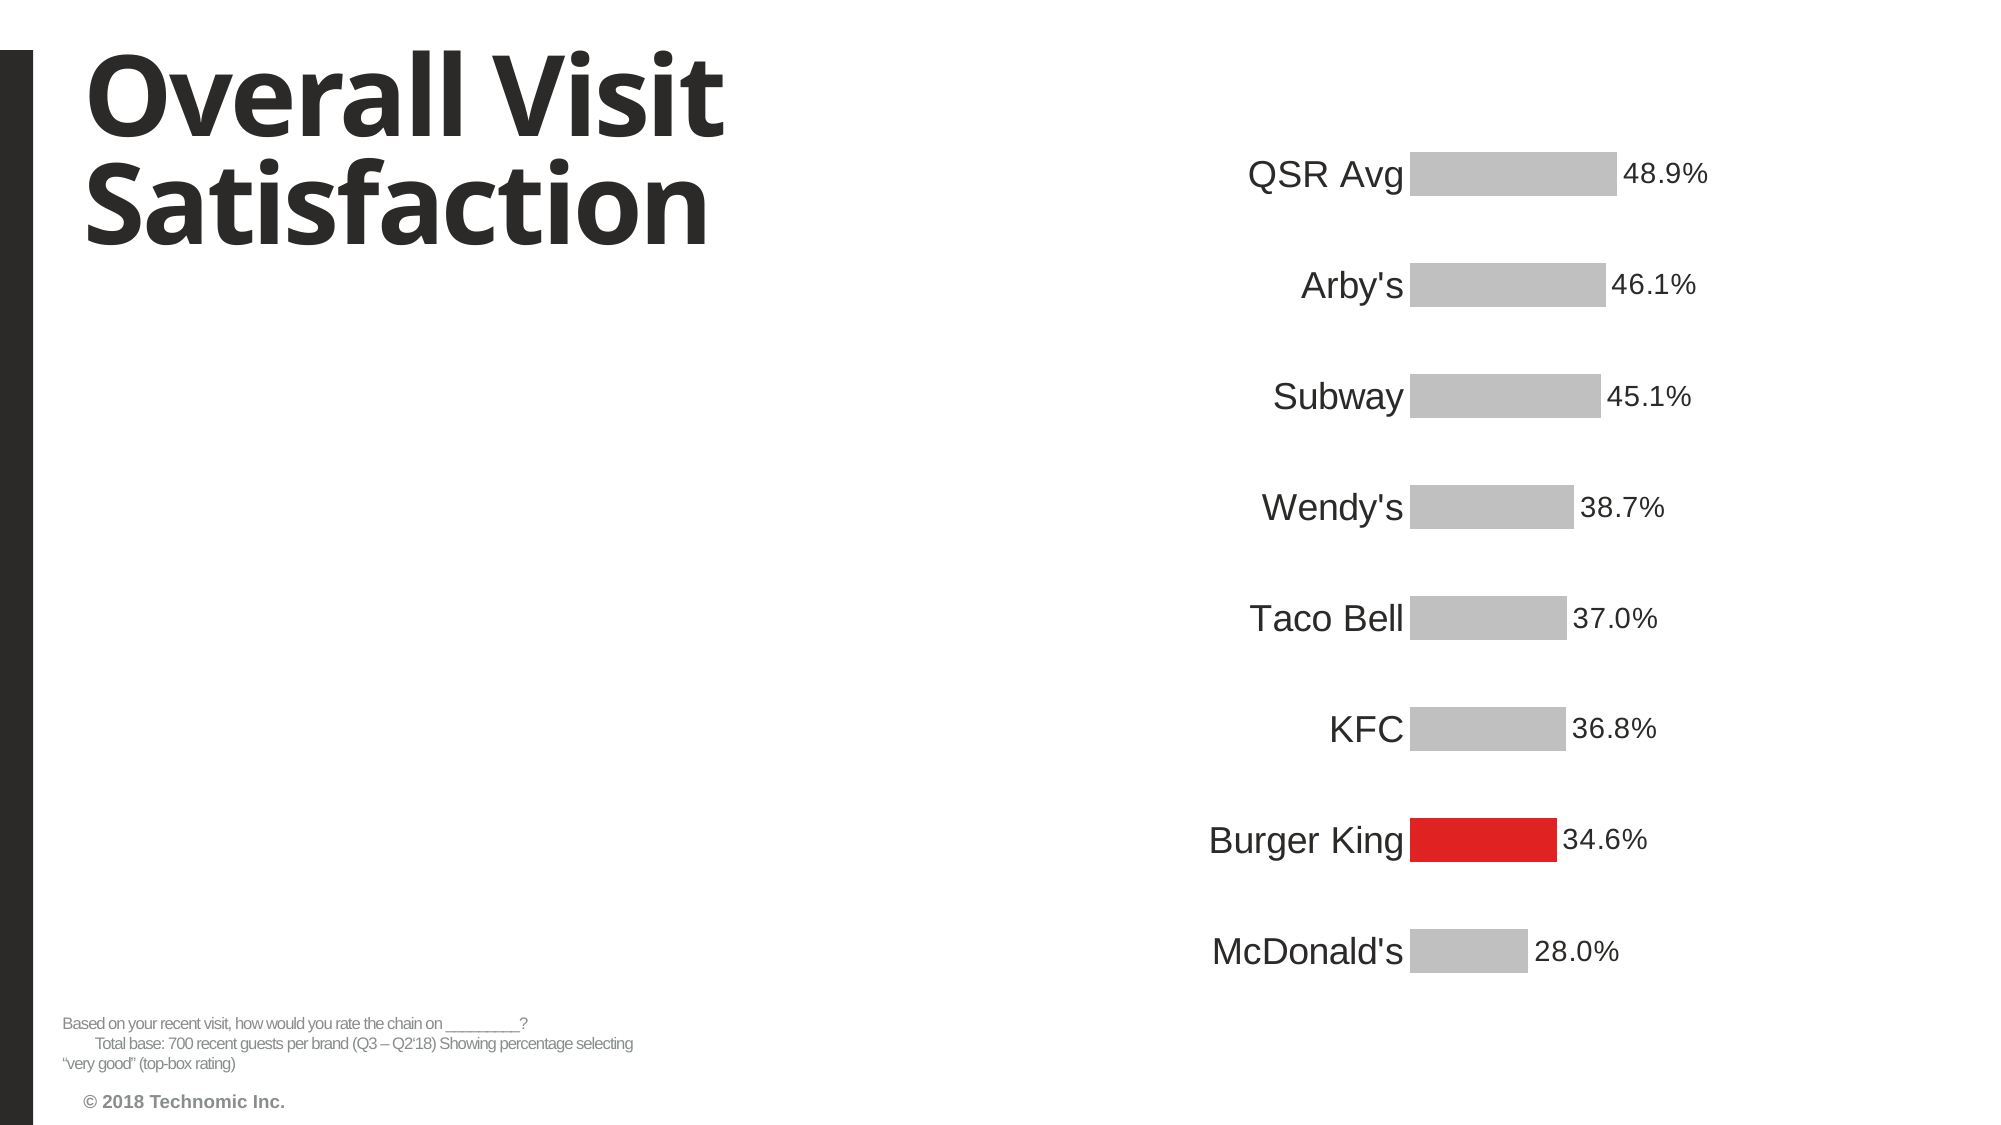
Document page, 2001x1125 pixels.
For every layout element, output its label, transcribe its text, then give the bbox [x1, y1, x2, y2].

chart [1195, 99, 1826, 1026]
list Based on your recent visit, how would you rate the chain on _________? Total base: 700 recent guests per brand (Q3 – Q2‘18) Showing percentage selecting “very good” (top-box rating) [62, 1012, 650, 1125]
title Overall Visit Satisfaction [83, 50, 1063, 413]
